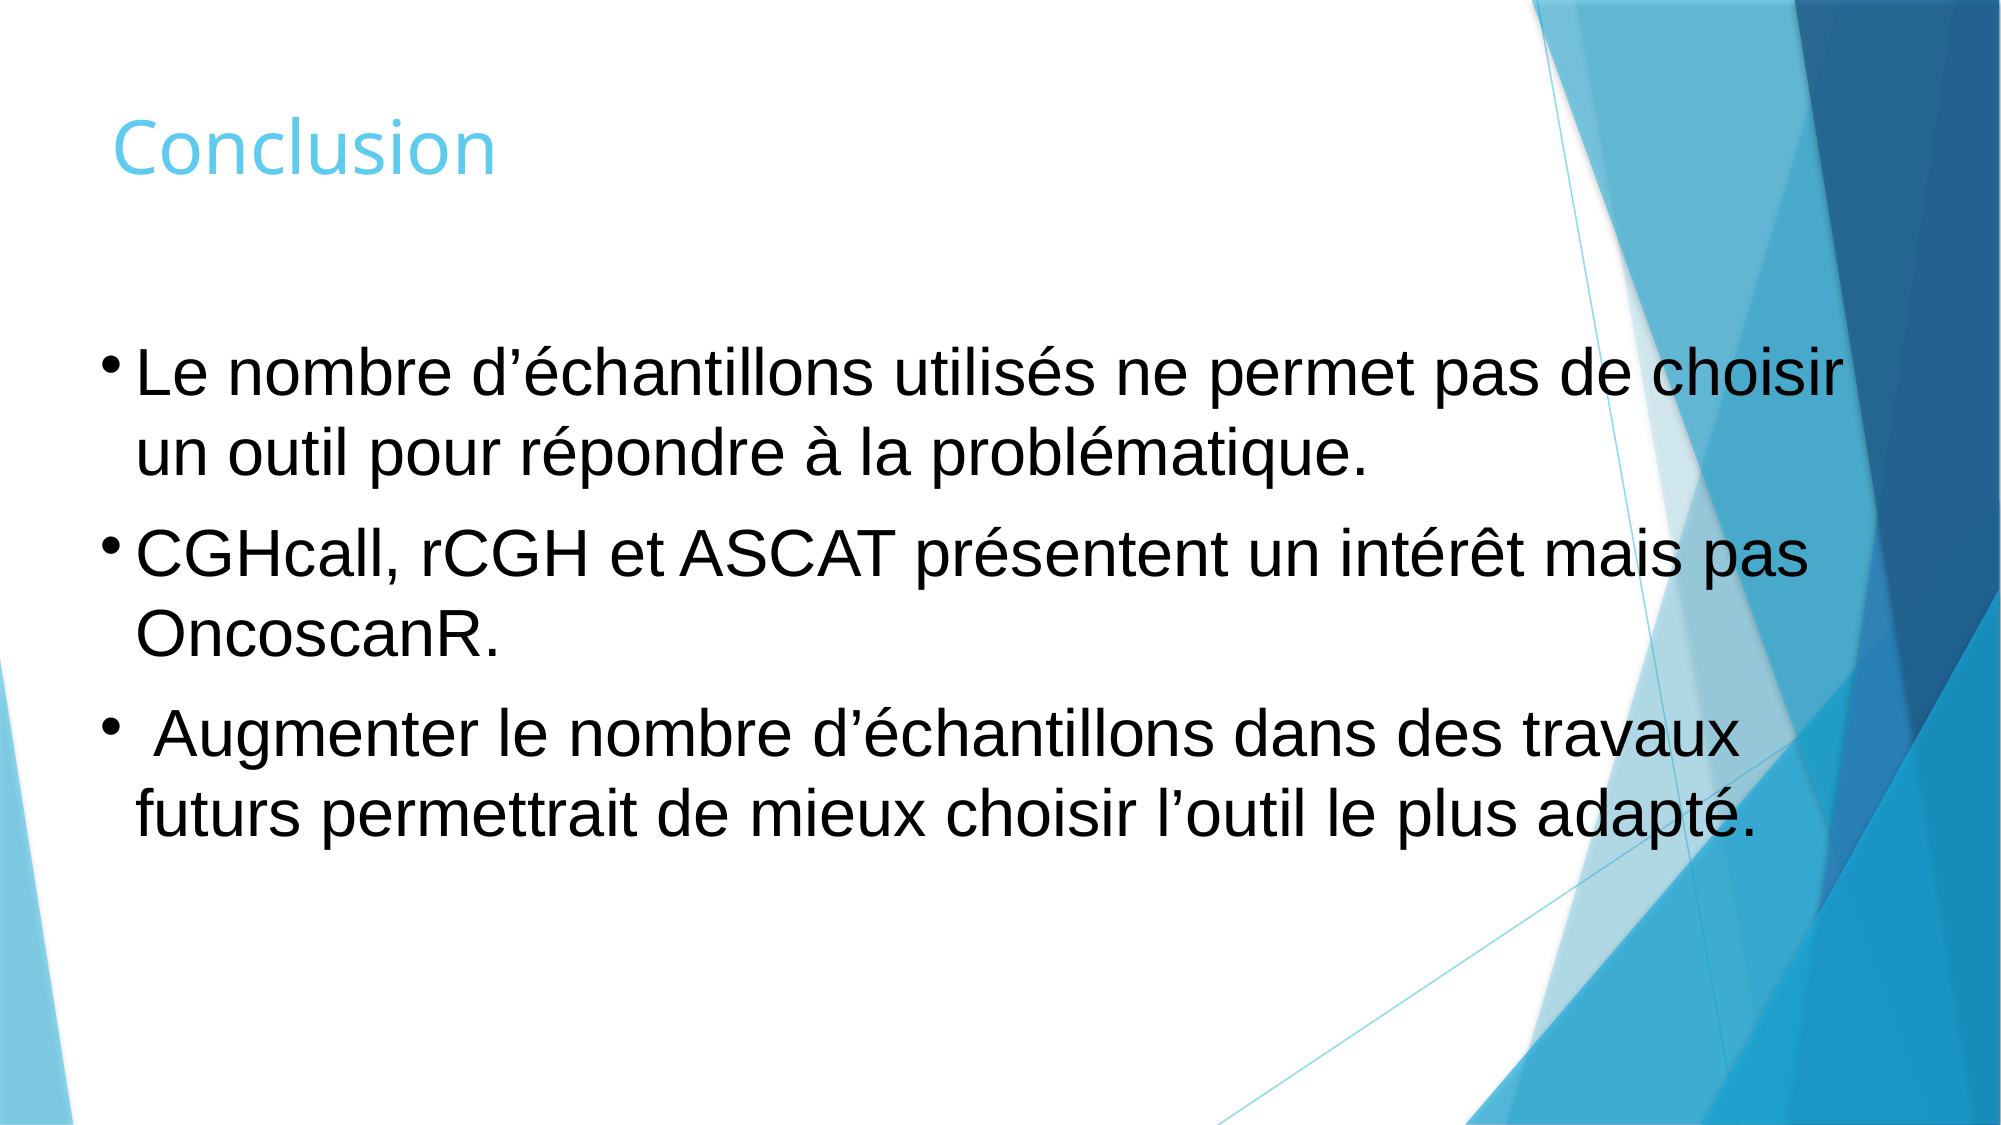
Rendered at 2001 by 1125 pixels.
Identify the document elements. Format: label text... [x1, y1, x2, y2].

subtitle Le nombre d’échantillons utilisés ne permet pas de choisir un outil pour répondre à la problématique. CGHcall, rCGH et ASCAT présentent un intérêt mais pas OncoscanR. Augmenter le nombre d’échantillons dans des travaux futurs permettrait de mieux choisir l’outil le plus adapté. [99, 263, 1900, 916]
title Conclusion [111, 99, 1521, 263]
